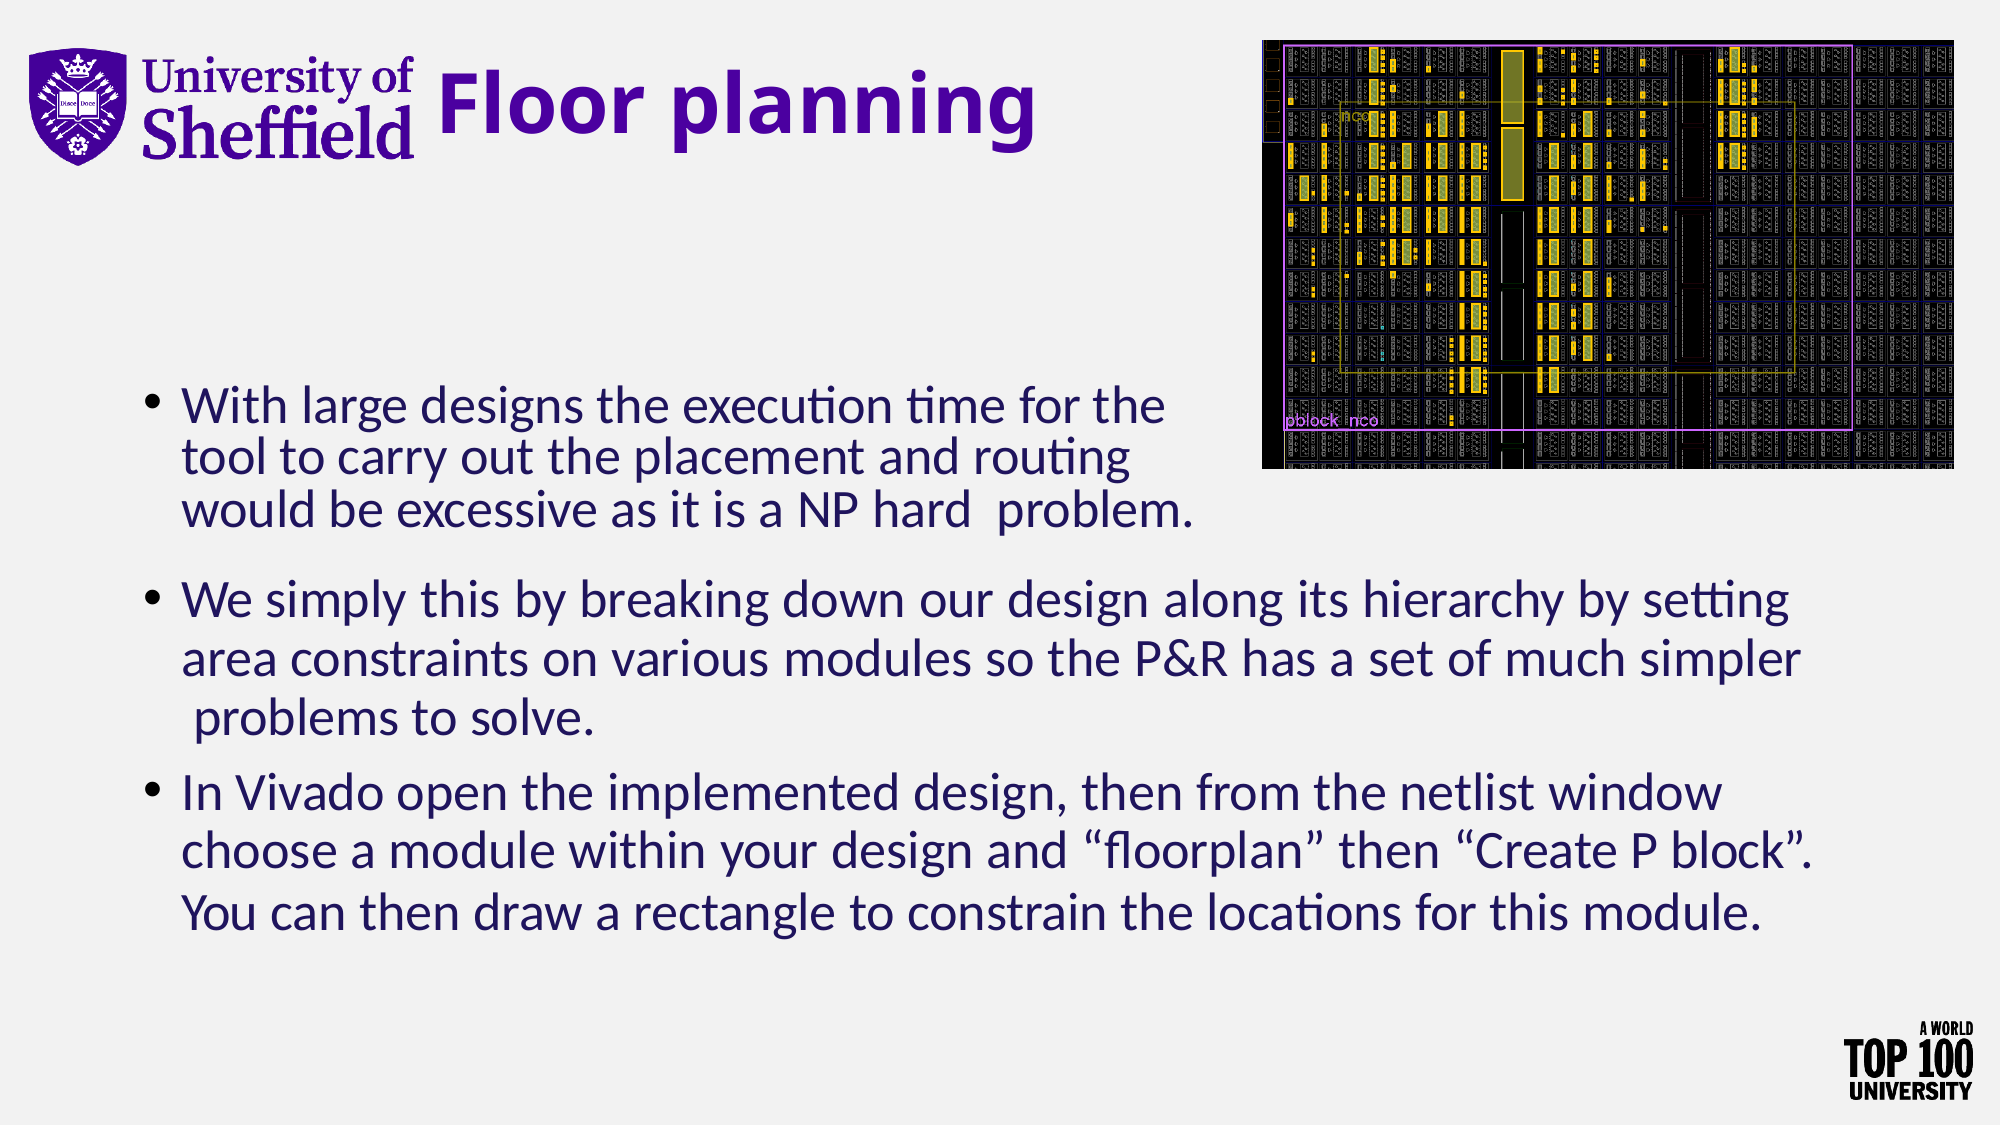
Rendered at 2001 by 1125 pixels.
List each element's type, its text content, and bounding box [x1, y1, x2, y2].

picture [1844, 1021, 1973, 1100]
picture [1261, 40, 1955, 469]
picture [29, 48, 414, 166]
title Floor planning [432, 4, 1189, 195]
text_box With large designs the execution time for the tool to carry out the placement and routing would be excessive as it is a NP hard problem. We simply this by breaking down our design along its hierarchy by setting area constraints on various modules so the P&R has a set of much simpler problems to solve. In Vivado open the implemented design, then from the netlist window choose a module within your design and “floorplan” then “Create P block”. You can then draw a rectangle to constrain the locations for this module. [137, 366, 1827, 942]
